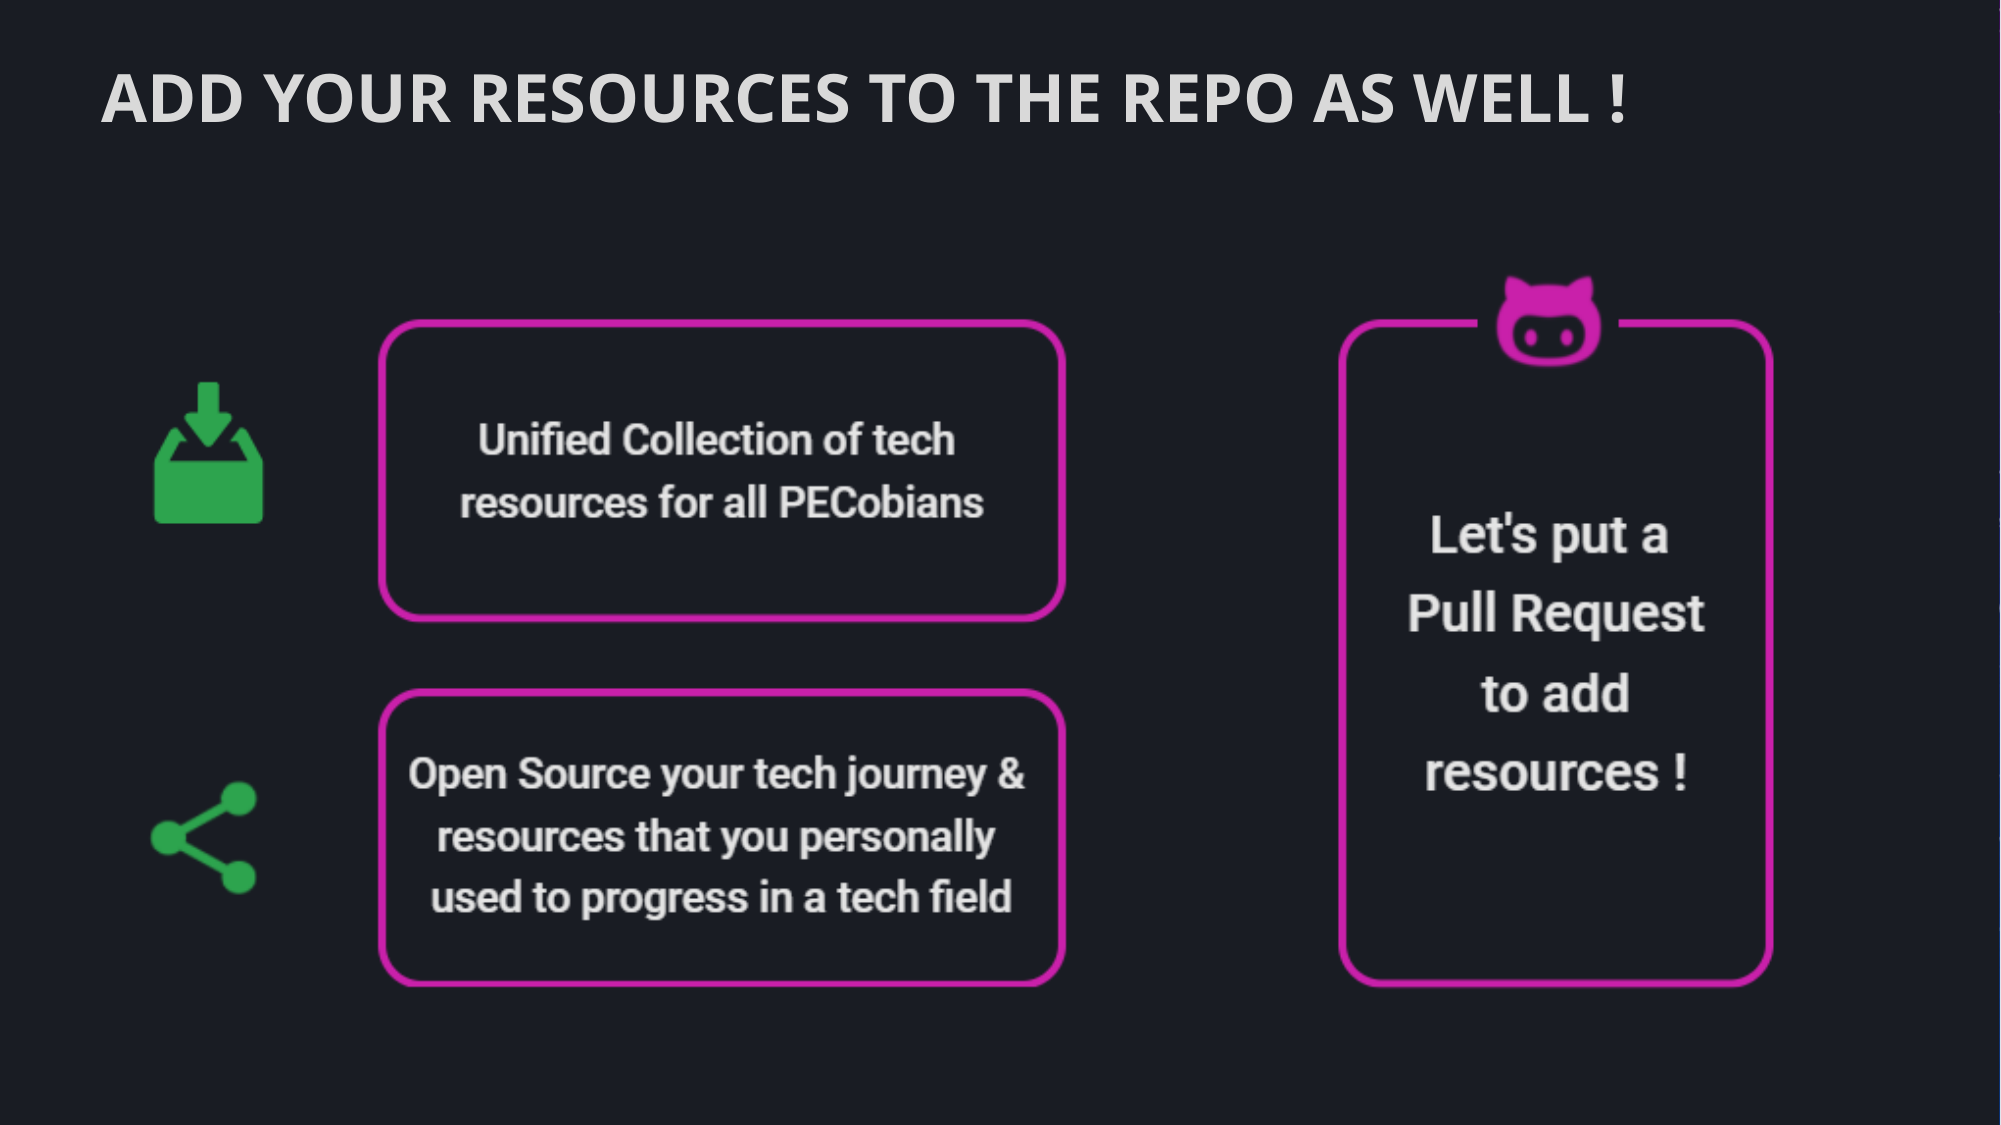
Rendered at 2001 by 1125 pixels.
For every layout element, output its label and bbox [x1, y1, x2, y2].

list [86, 94, 1917, 1113]
picture [0, 0, 2001, 1125]
